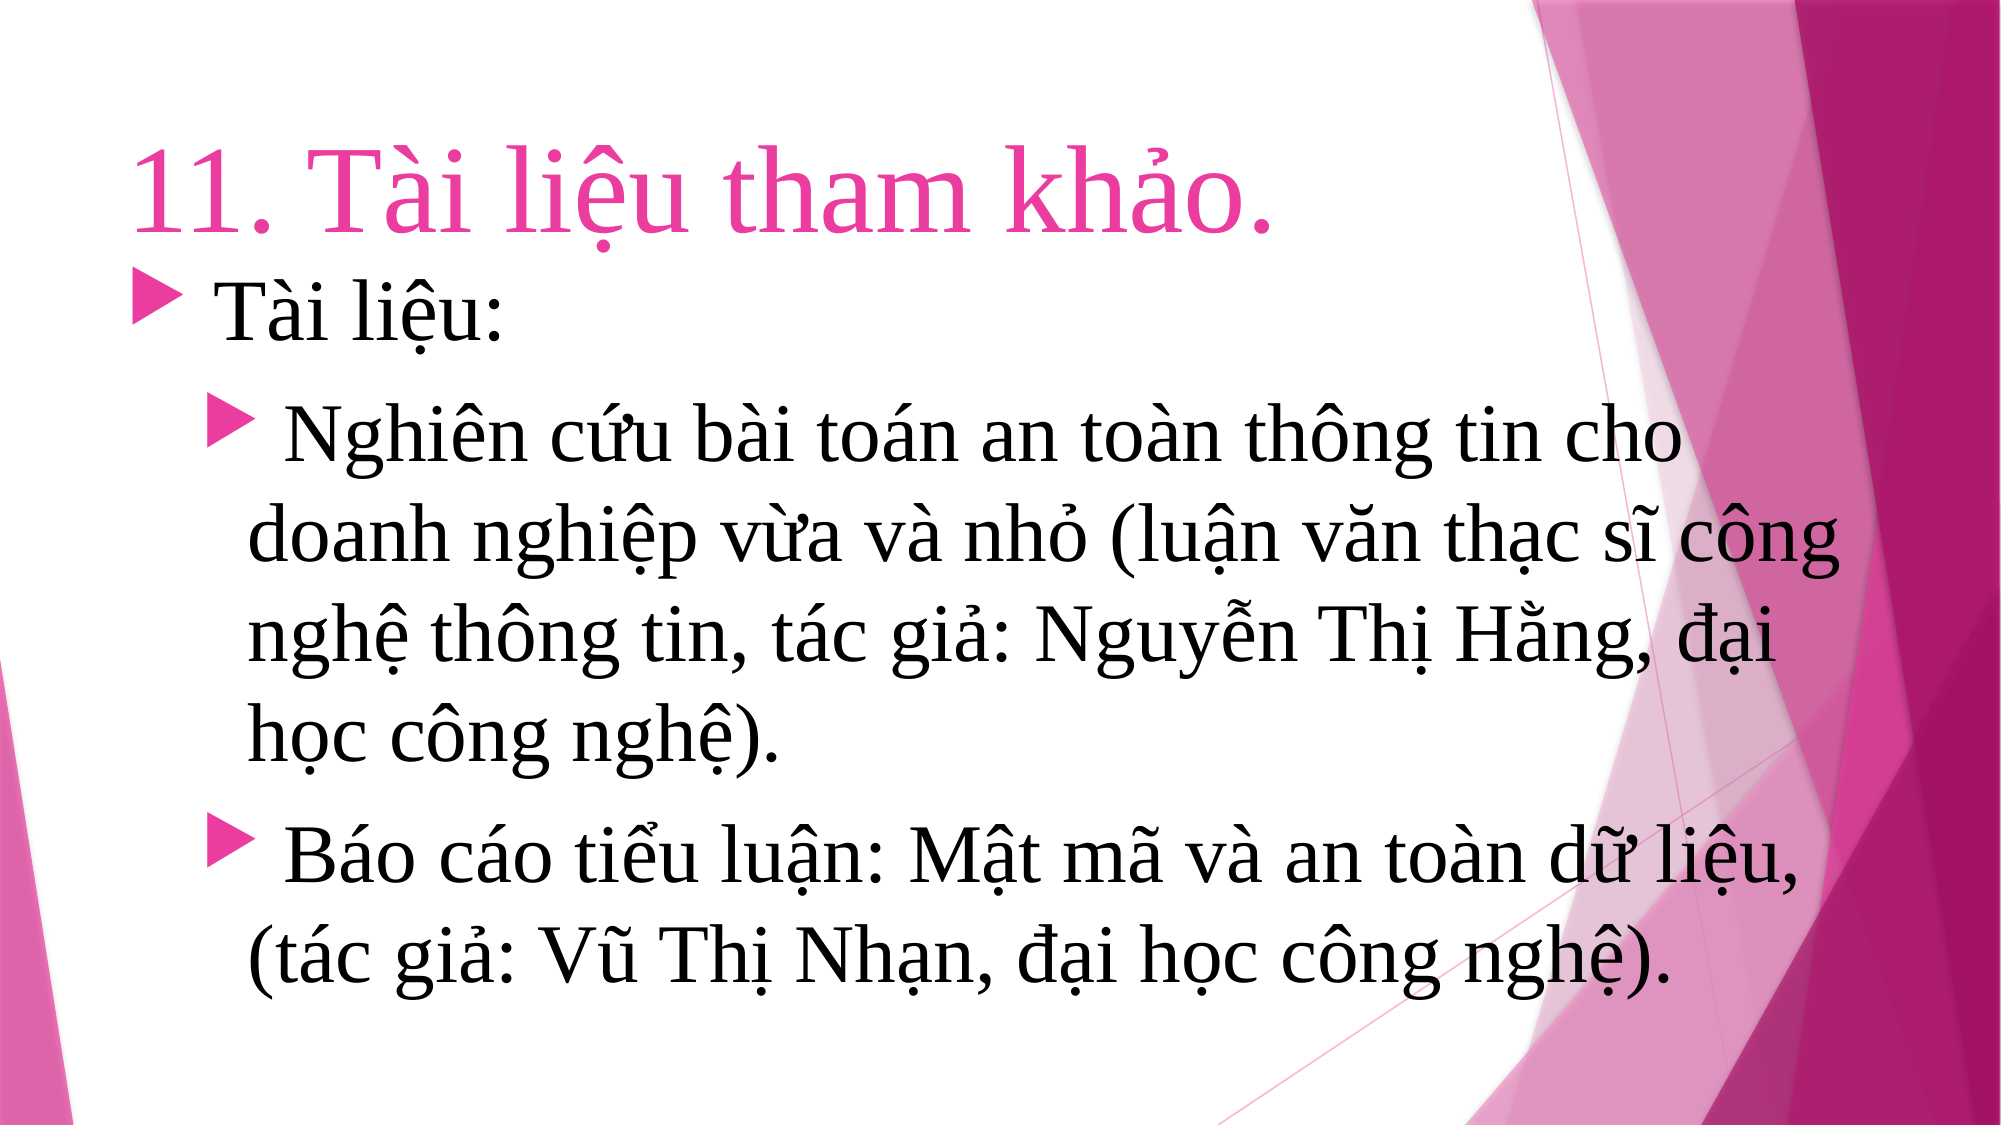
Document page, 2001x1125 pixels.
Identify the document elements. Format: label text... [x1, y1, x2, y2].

title 11. Tài liệu tham khảo. [111, 99, 1522, 245]
list Tài liệu: Nghiên cứu bài toán an toàn thông tin cho doanh nghiệp vừa và nhỏ (luận văn thạc sĩ công nghệ thông tin, tác giả: Nguyễn Thị Hằng, đại học công nghệ). Báo cáo tiểu luận: Mật mã và an toàn dữ liệu, (tác giả: Vũ Thị Nhạn, đại học công nghệ). [111, 245, 1886, 882]
